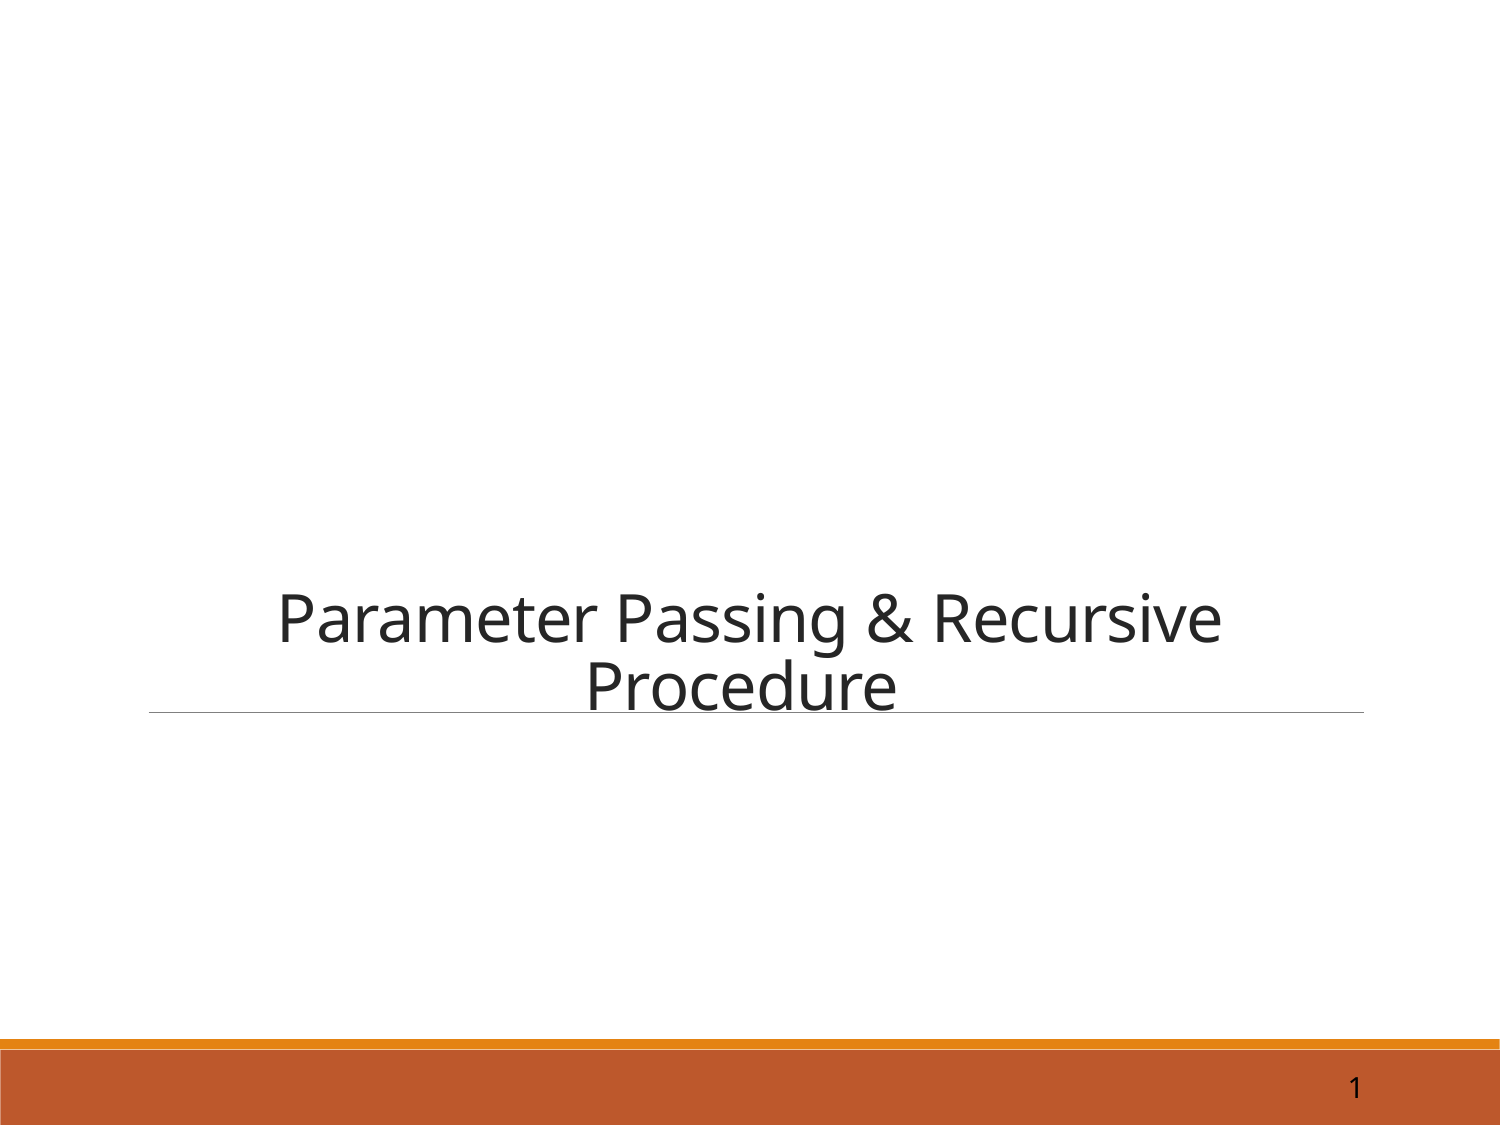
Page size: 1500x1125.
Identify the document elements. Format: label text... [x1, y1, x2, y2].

title Parameter Passing & Recursive Procedure [112, 37, 1388, 1025]
slide_number 1 [1218, 1059, 1380, 1120]
